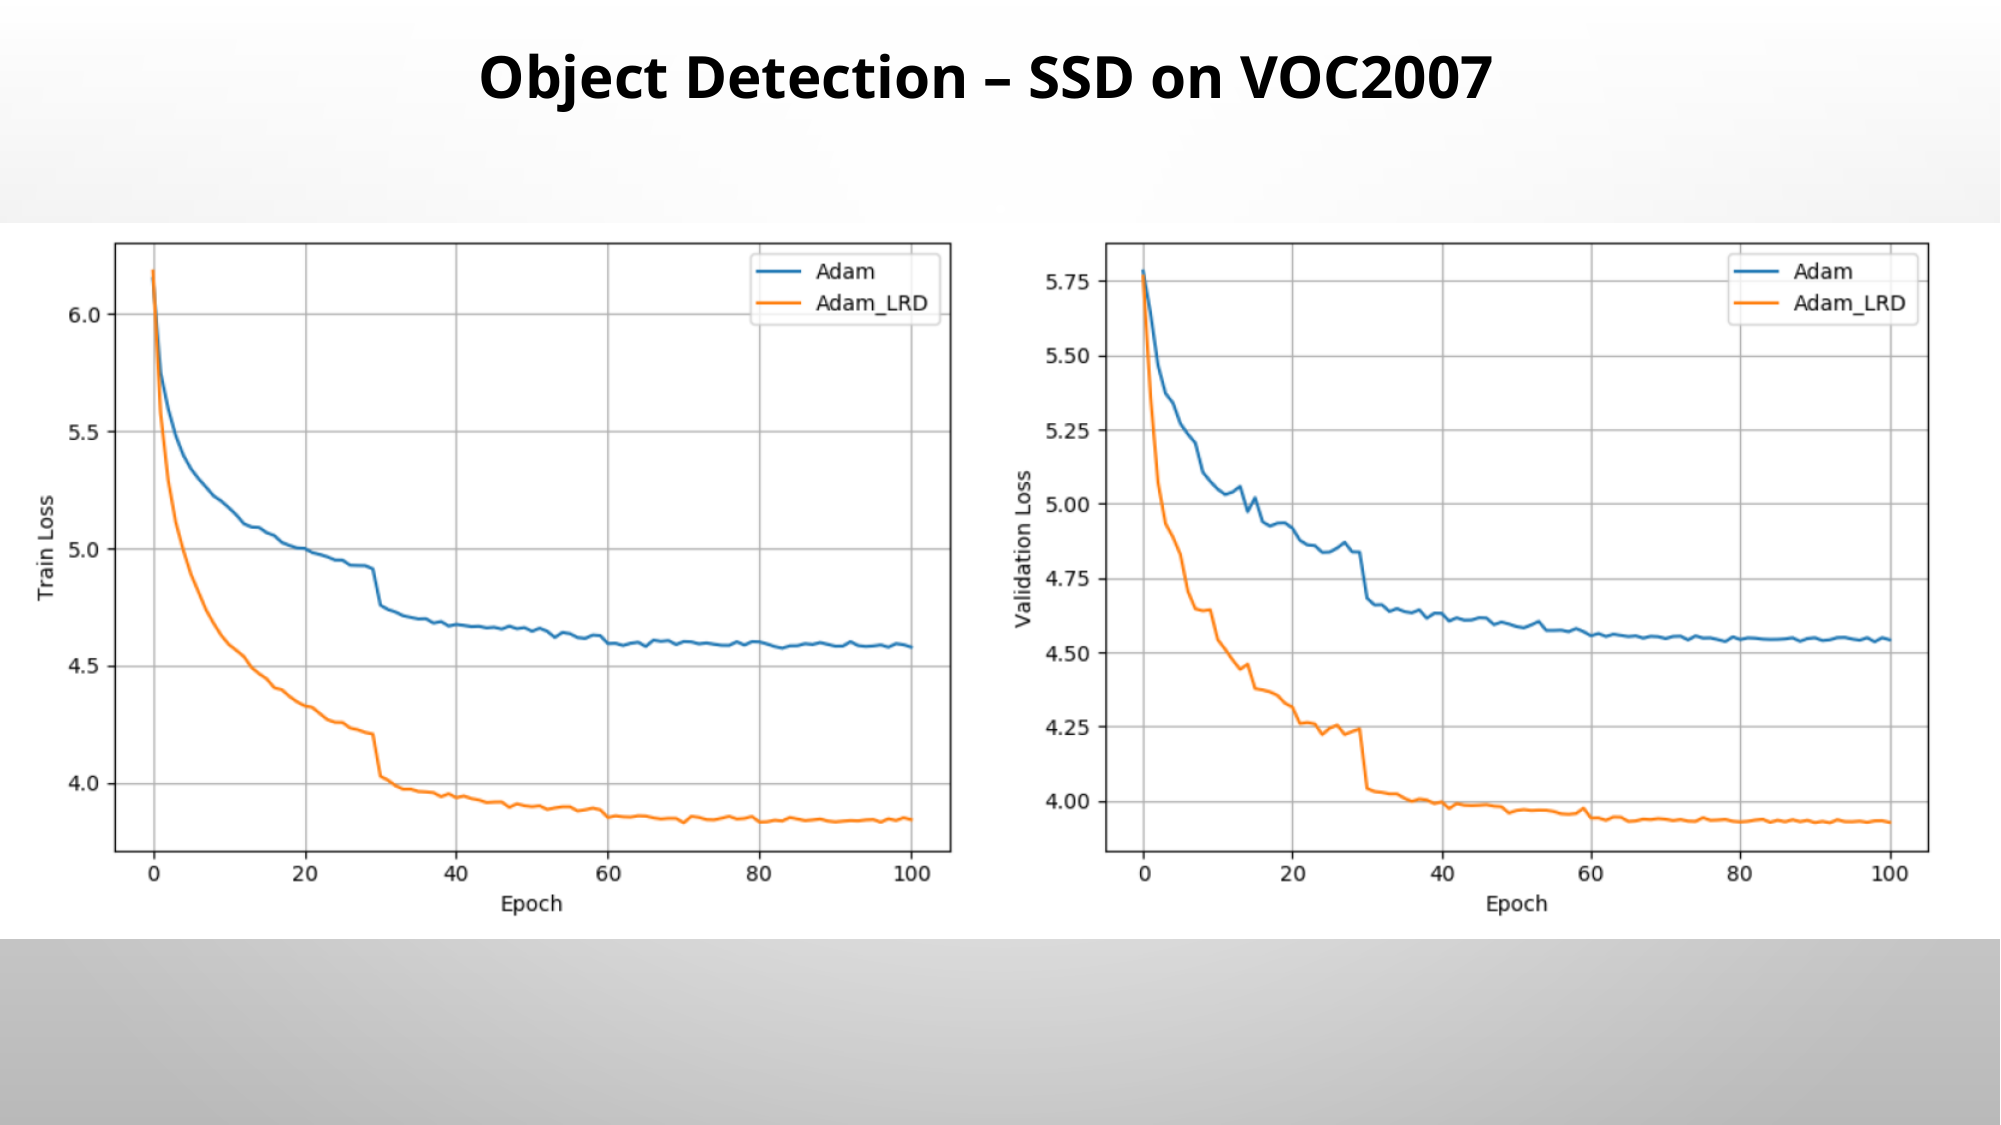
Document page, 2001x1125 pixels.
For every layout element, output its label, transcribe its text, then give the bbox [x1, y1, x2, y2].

text_box Object Detection – SSD on VOC2007 [463, 33, 1536, 118]
picture [0, 0, 2000, 1125]
